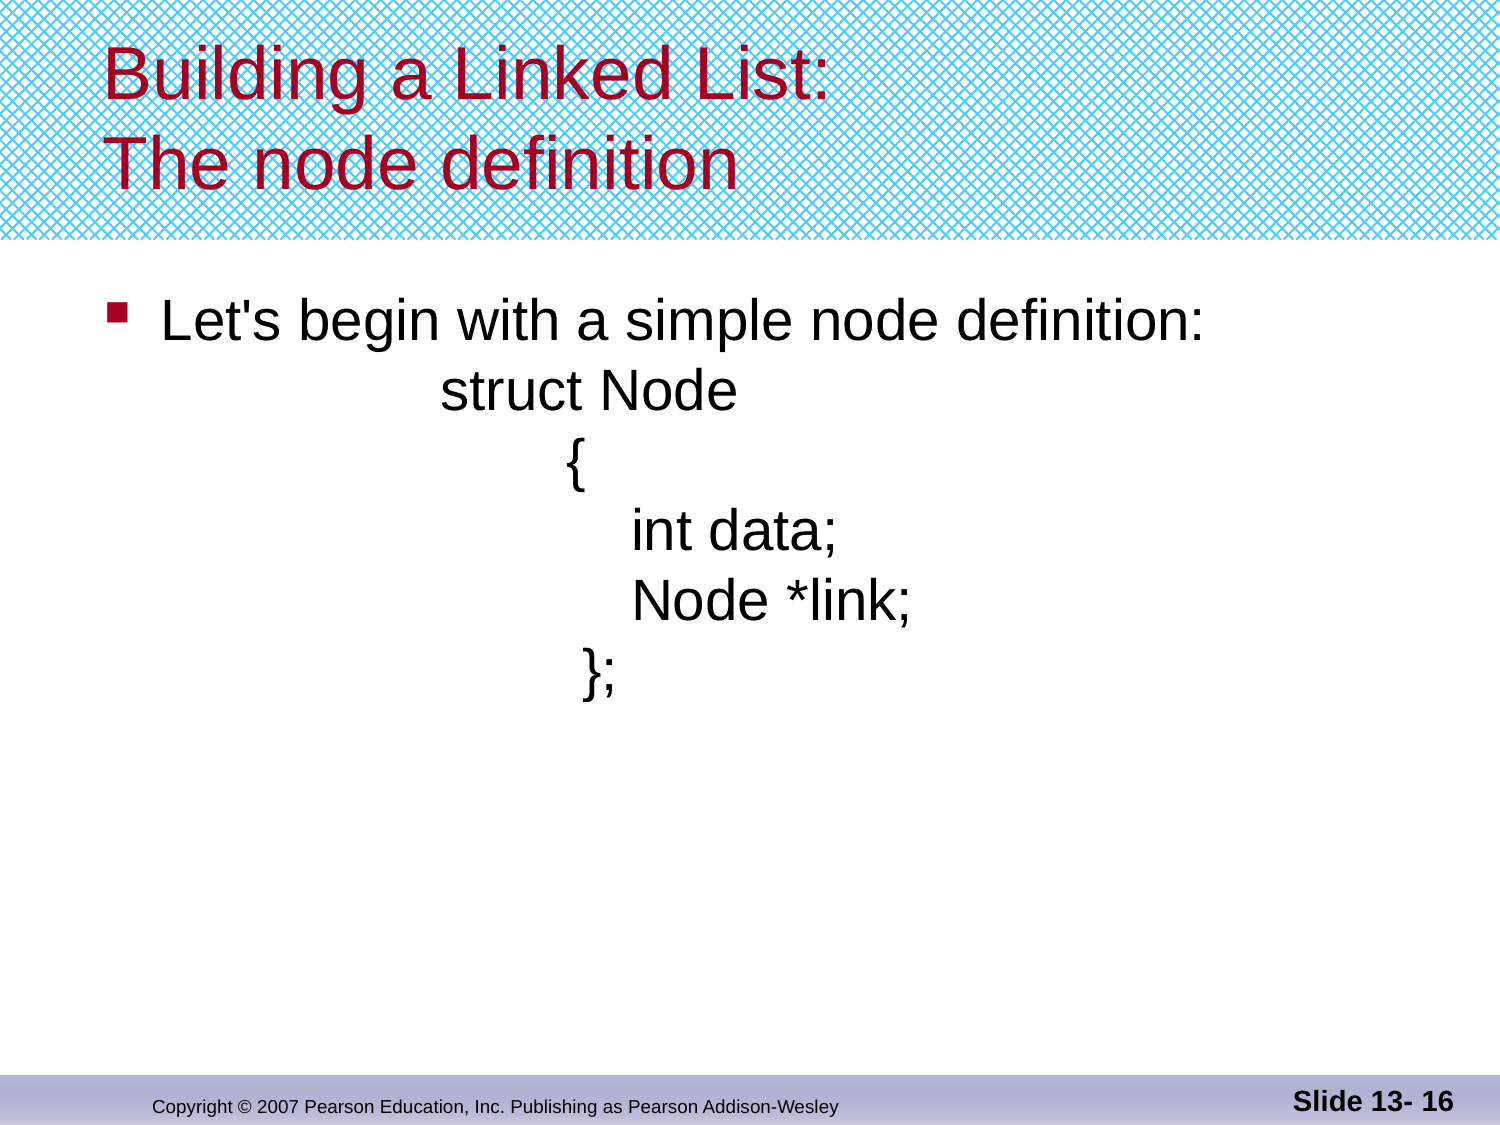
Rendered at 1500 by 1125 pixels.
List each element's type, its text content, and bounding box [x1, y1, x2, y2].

title Building a Linked List: The node definition [87, 49, 1451, 213]
slide_number Slide 13- 16 [1156, 1049, 1470, 1125]
list Let's begin with a simple node definition: struct Node { int data; Node *link; }; [89, 274, 1451, 1026]
